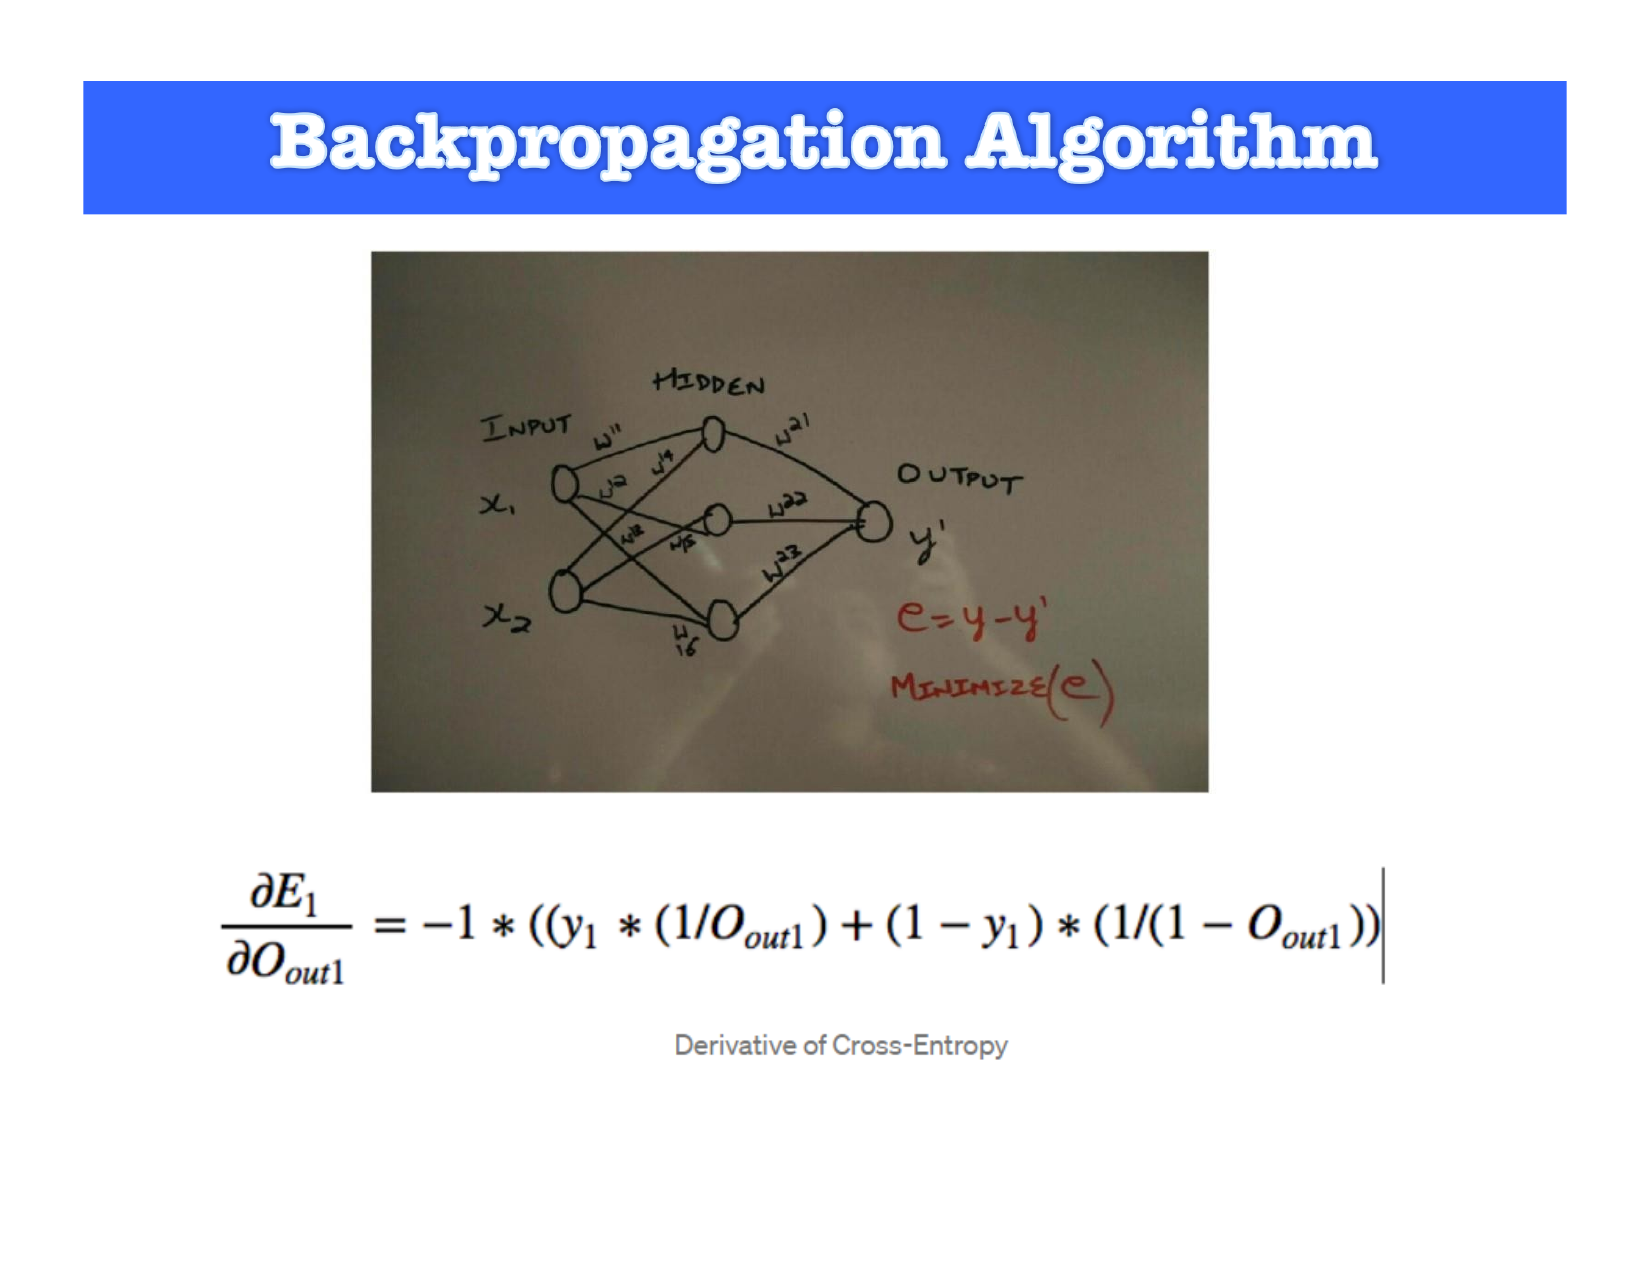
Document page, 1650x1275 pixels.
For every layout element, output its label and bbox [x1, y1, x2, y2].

text_box [83, 80, 1567, 215]
text_box [362, 249, 1217, 794]
picture [197, 854, 1457, 1079]
